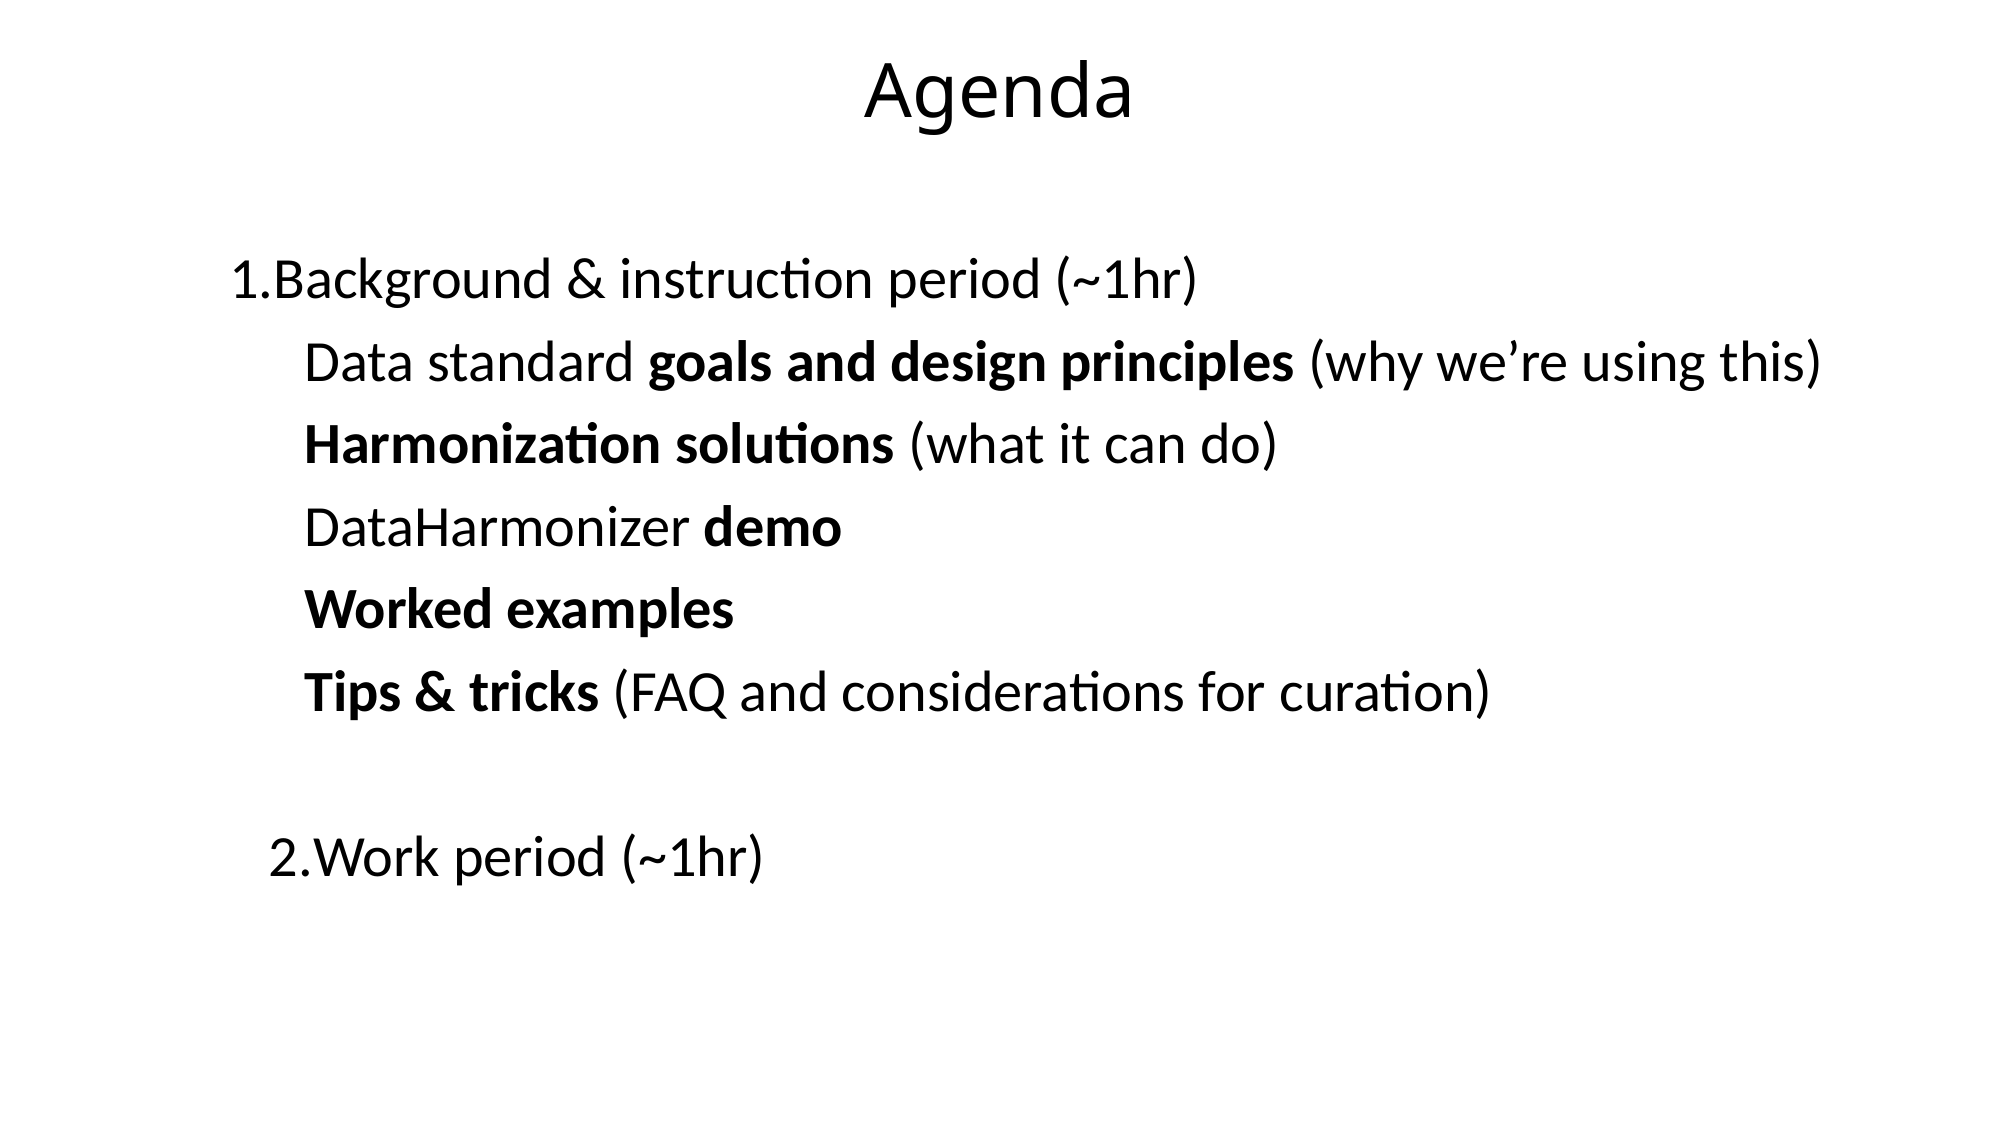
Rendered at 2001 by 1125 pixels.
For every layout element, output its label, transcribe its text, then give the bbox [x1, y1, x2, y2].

text_box Background & instruction period (~1hr) Data standard goals and design principles (why we’re using this) Harmonization solutions (what it can do) DataHarmonizer demo Worked examples Tips & tricks (FAQ and considerations for curation) Work period (~1hr) [214, 233, 1872, 896]
text_box Agenda [849, 35, 1151, 141]
